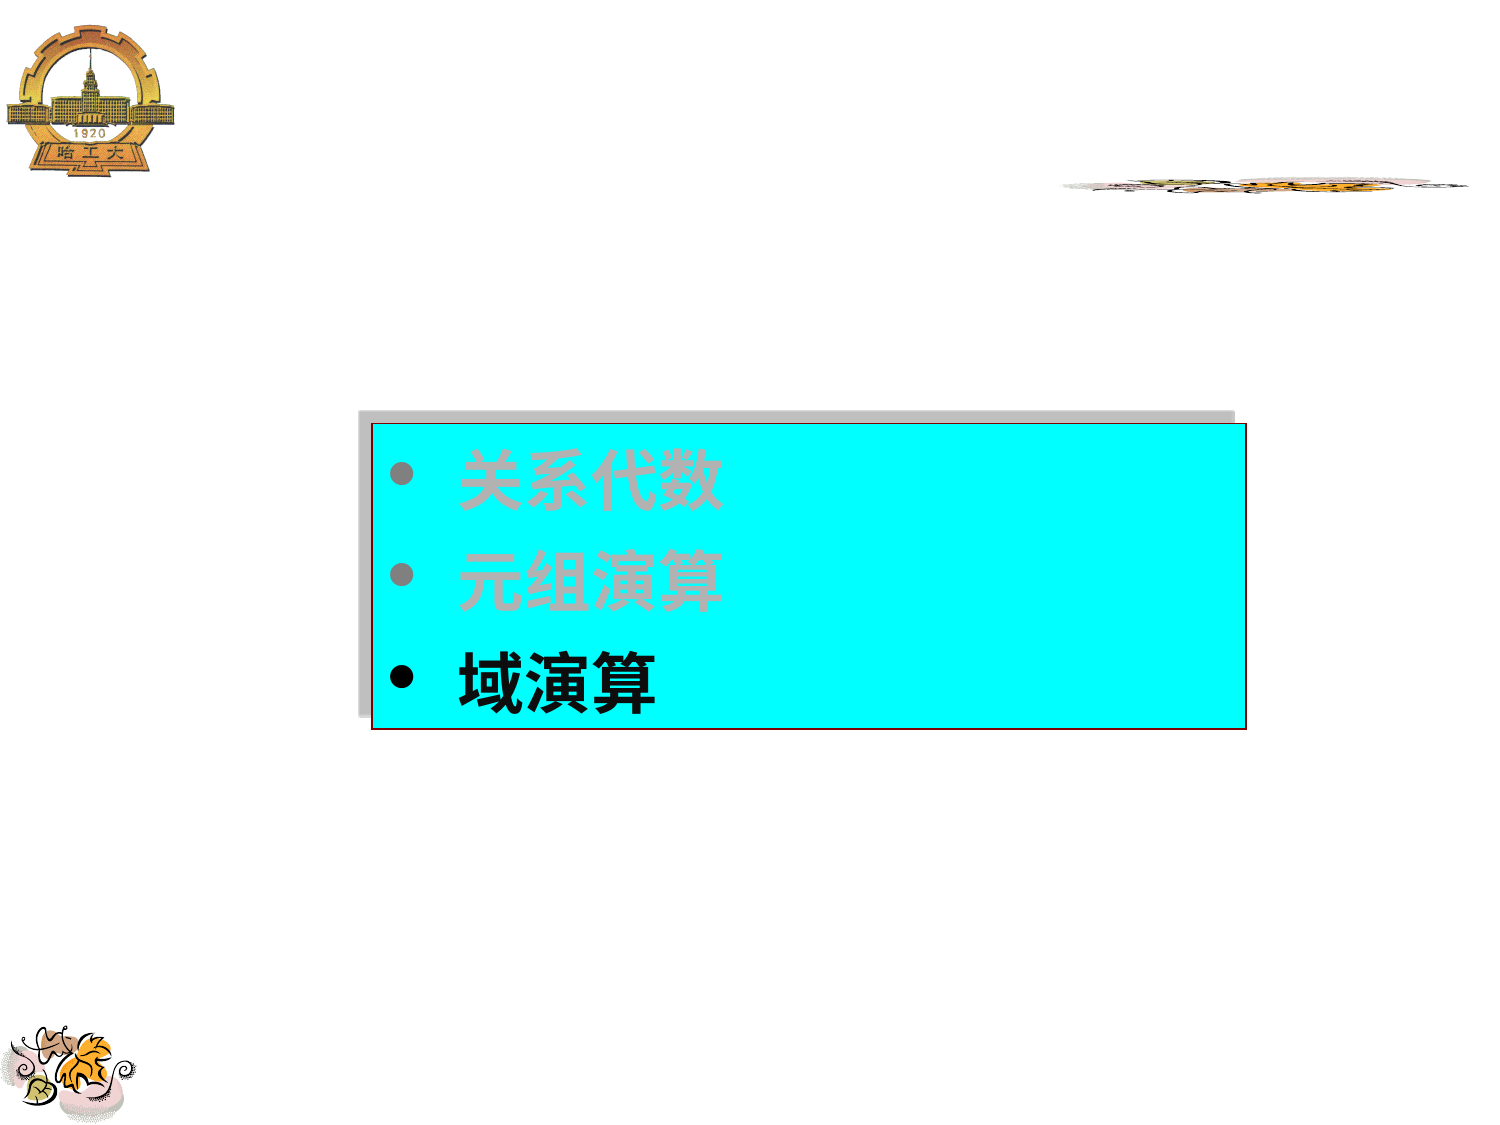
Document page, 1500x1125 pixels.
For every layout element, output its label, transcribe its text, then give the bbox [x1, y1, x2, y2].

picture [0, 24, 175, 182]
text_box 关系代数 元组演算 域演算 [372, 423, 1247, 729]
